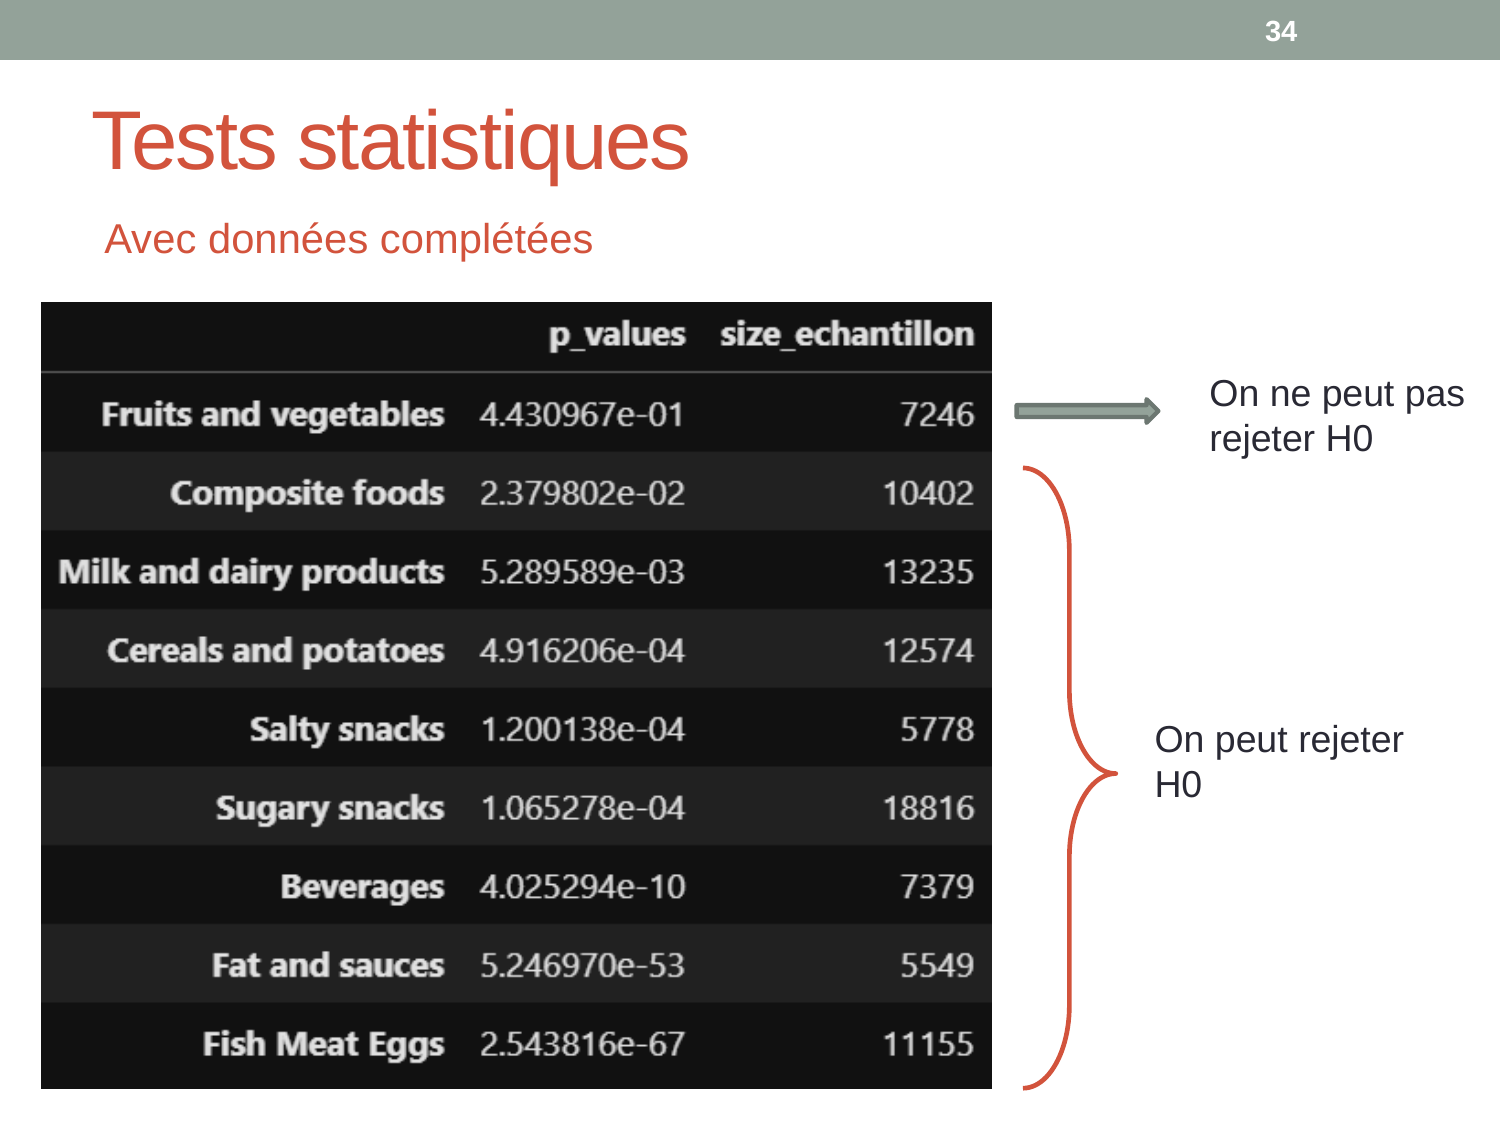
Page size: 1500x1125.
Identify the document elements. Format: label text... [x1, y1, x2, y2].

text_box [1014, 397, 1161, 425]
slide_number 34 [1250, 3, 1425, 57]
title Tests statistiques [76, 55, 1427, 218]
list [40, 302, 992, 1089]
text_box [1022, 467, 1117, 1089]
text_box On ne peut pas rejeter H0 [1194, 361, 1496, 467]
text_box On peut rejeter H0 [1139, 707, 1441, 813]
text_box Avec données complétées [89, 184, 735, 290]
